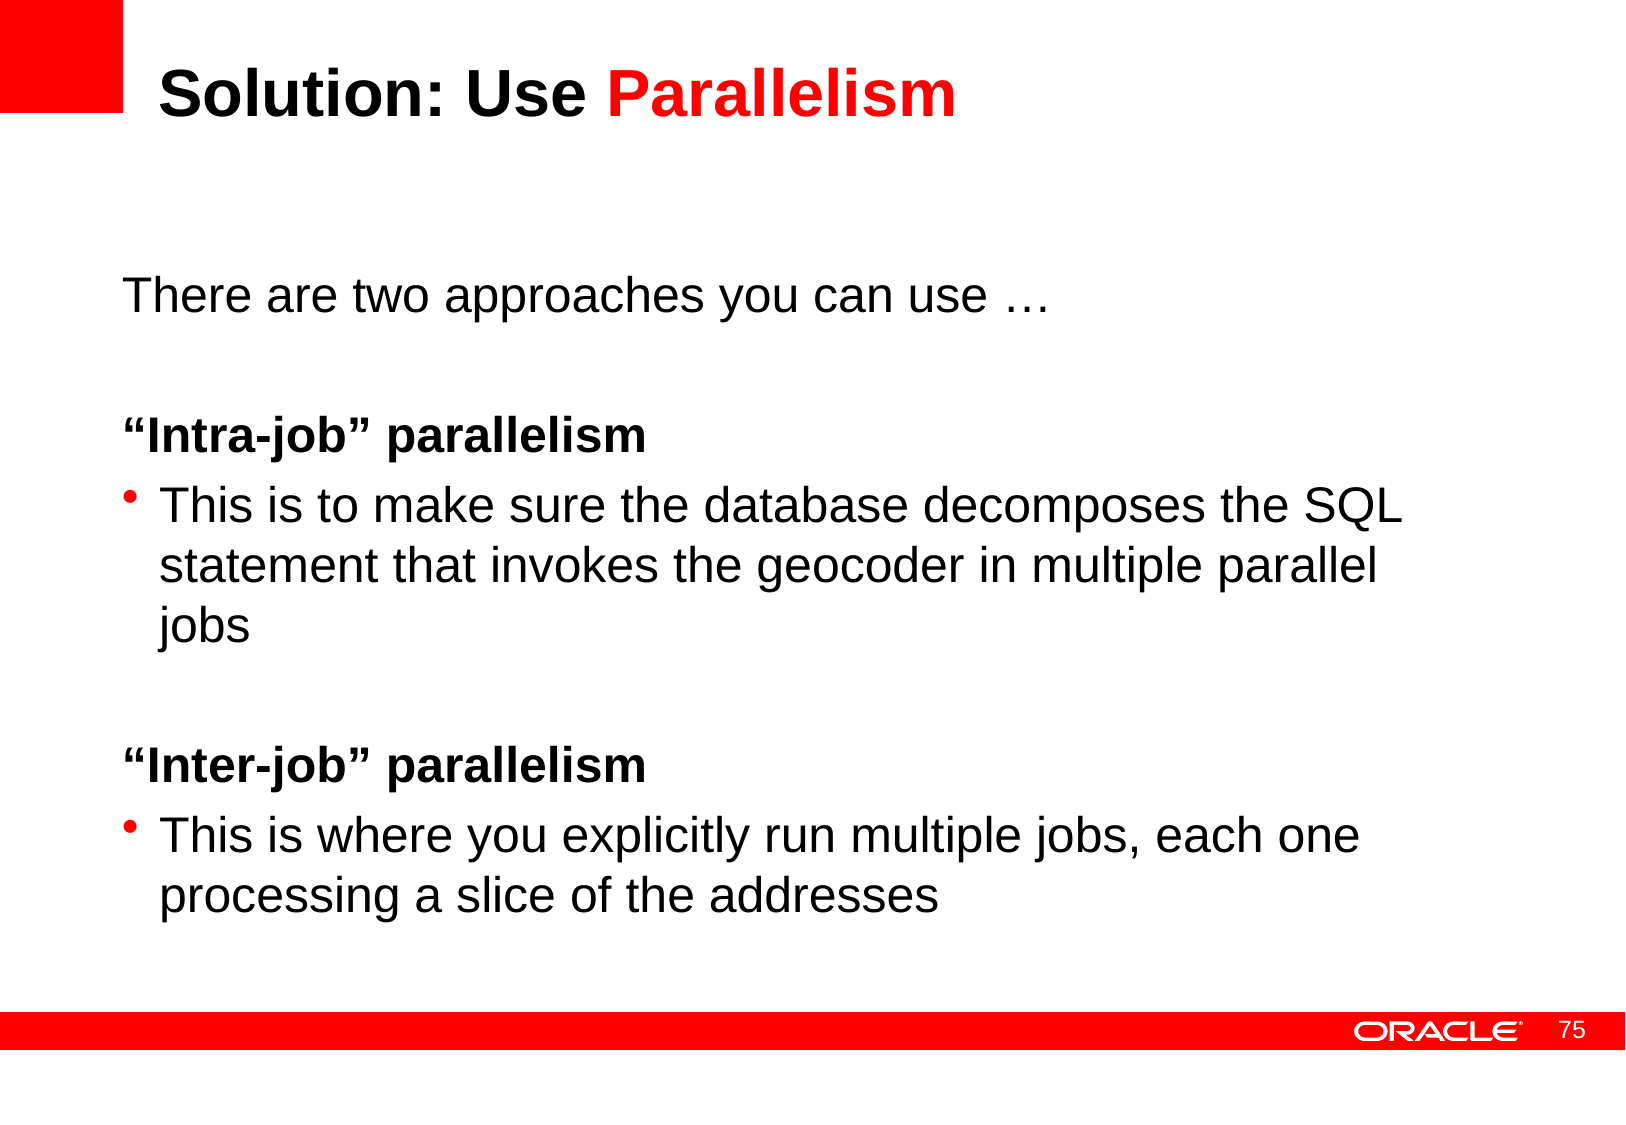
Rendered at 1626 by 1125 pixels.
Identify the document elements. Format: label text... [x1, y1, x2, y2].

picture [0, 0, 123, 113]
picture [0, 1012, 1625, 1050]
title Solution: Use Parallelism [157, 49, 1506, 205]
list There are two approaches you can use … “Intra-job” parallelism This is to make sure the database decomposes the SQL statement that invokes the geocoder in multiple parallel jobs “Inter-job” parallelism This is where you explicitly run multiple jobs, each one processing a slice of the addresses [121, 262, 1462, 976]
